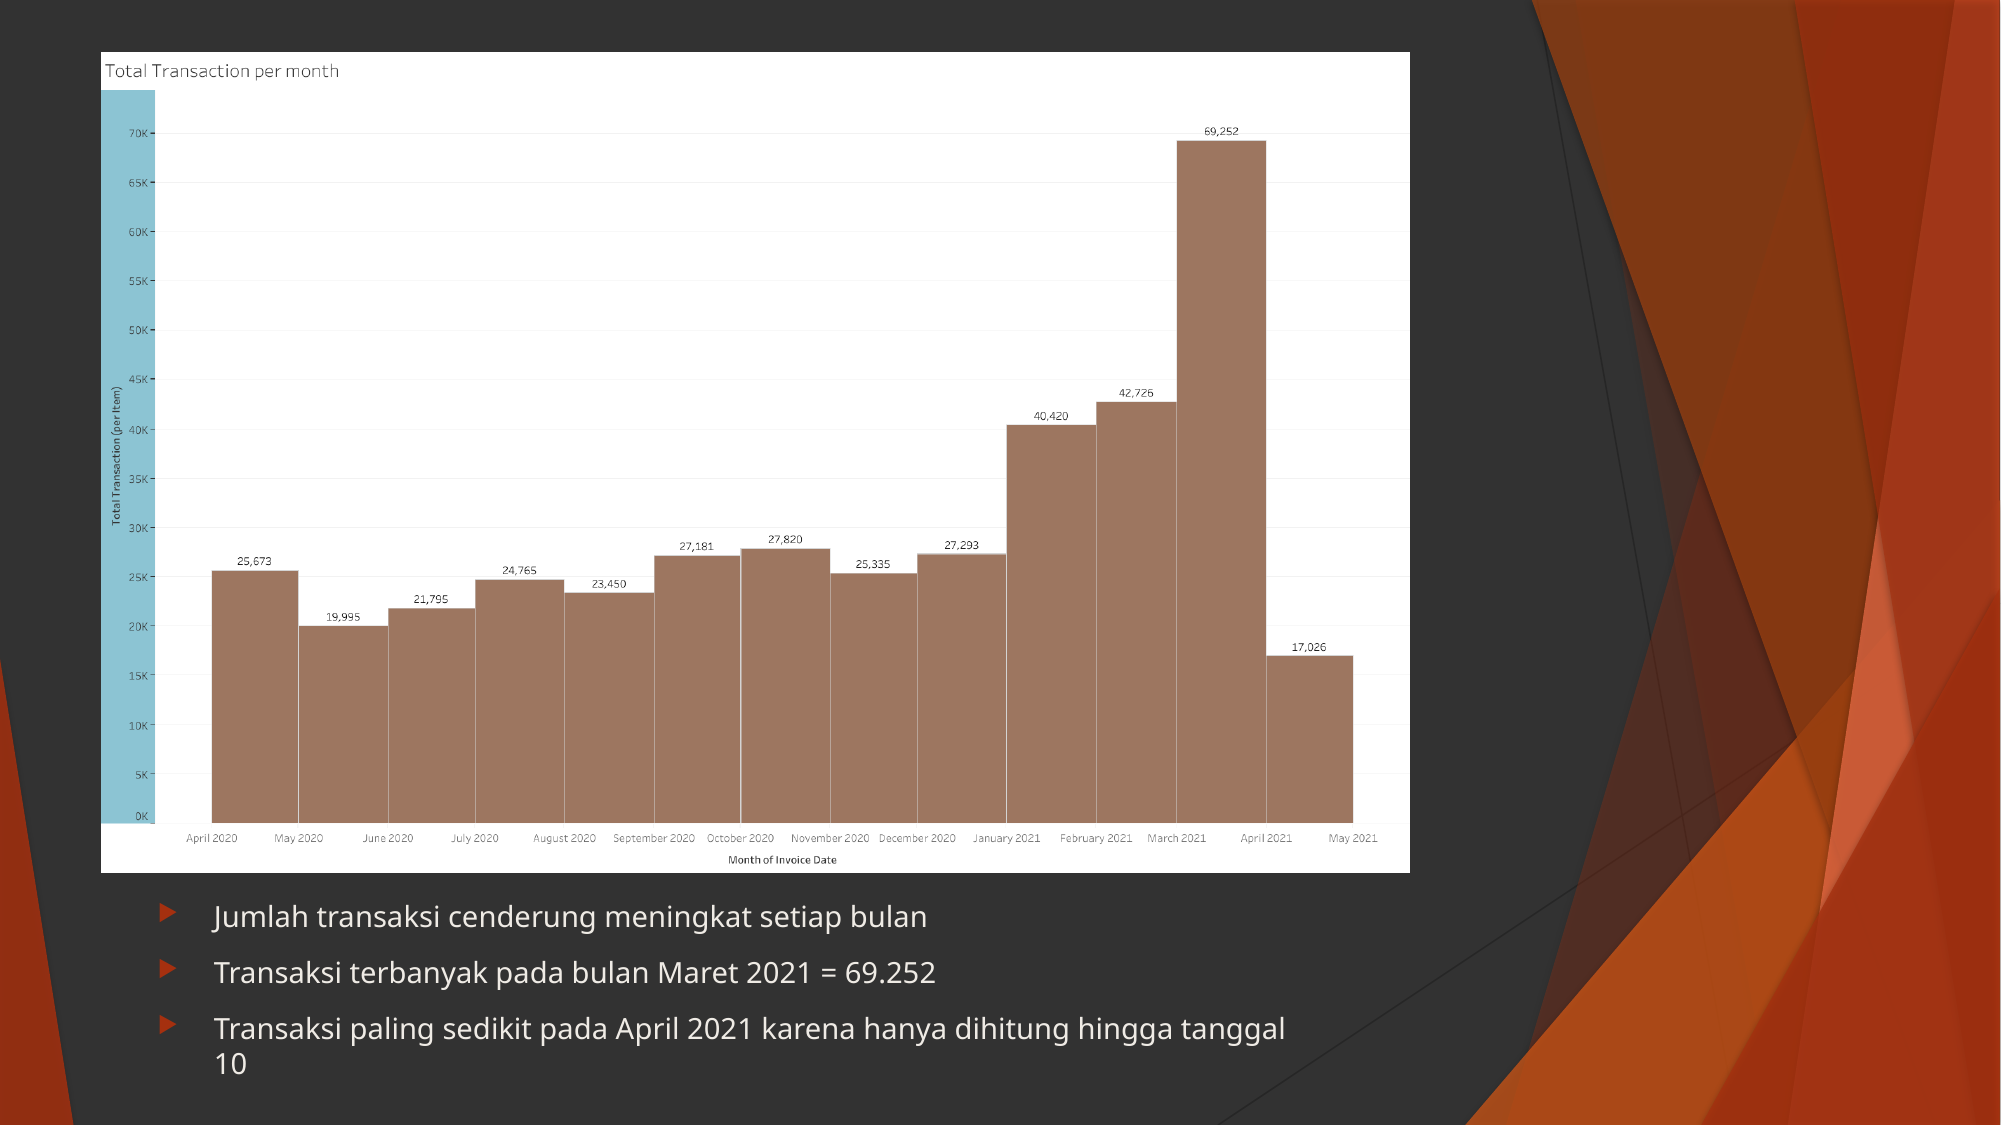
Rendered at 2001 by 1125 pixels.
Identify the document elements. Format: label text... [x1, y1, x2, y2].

picture [101, 52, 1410, 873]
list Jumlah transaksi cenderung meningkat setiap bulan Transaksi terbanyak pada bulan Maret 2021 = 69.252 Transaksi paling sedikit pada April 2021 karena hanya dihitung hingga tanggal 10 [142, 891, 1334, 1104]
